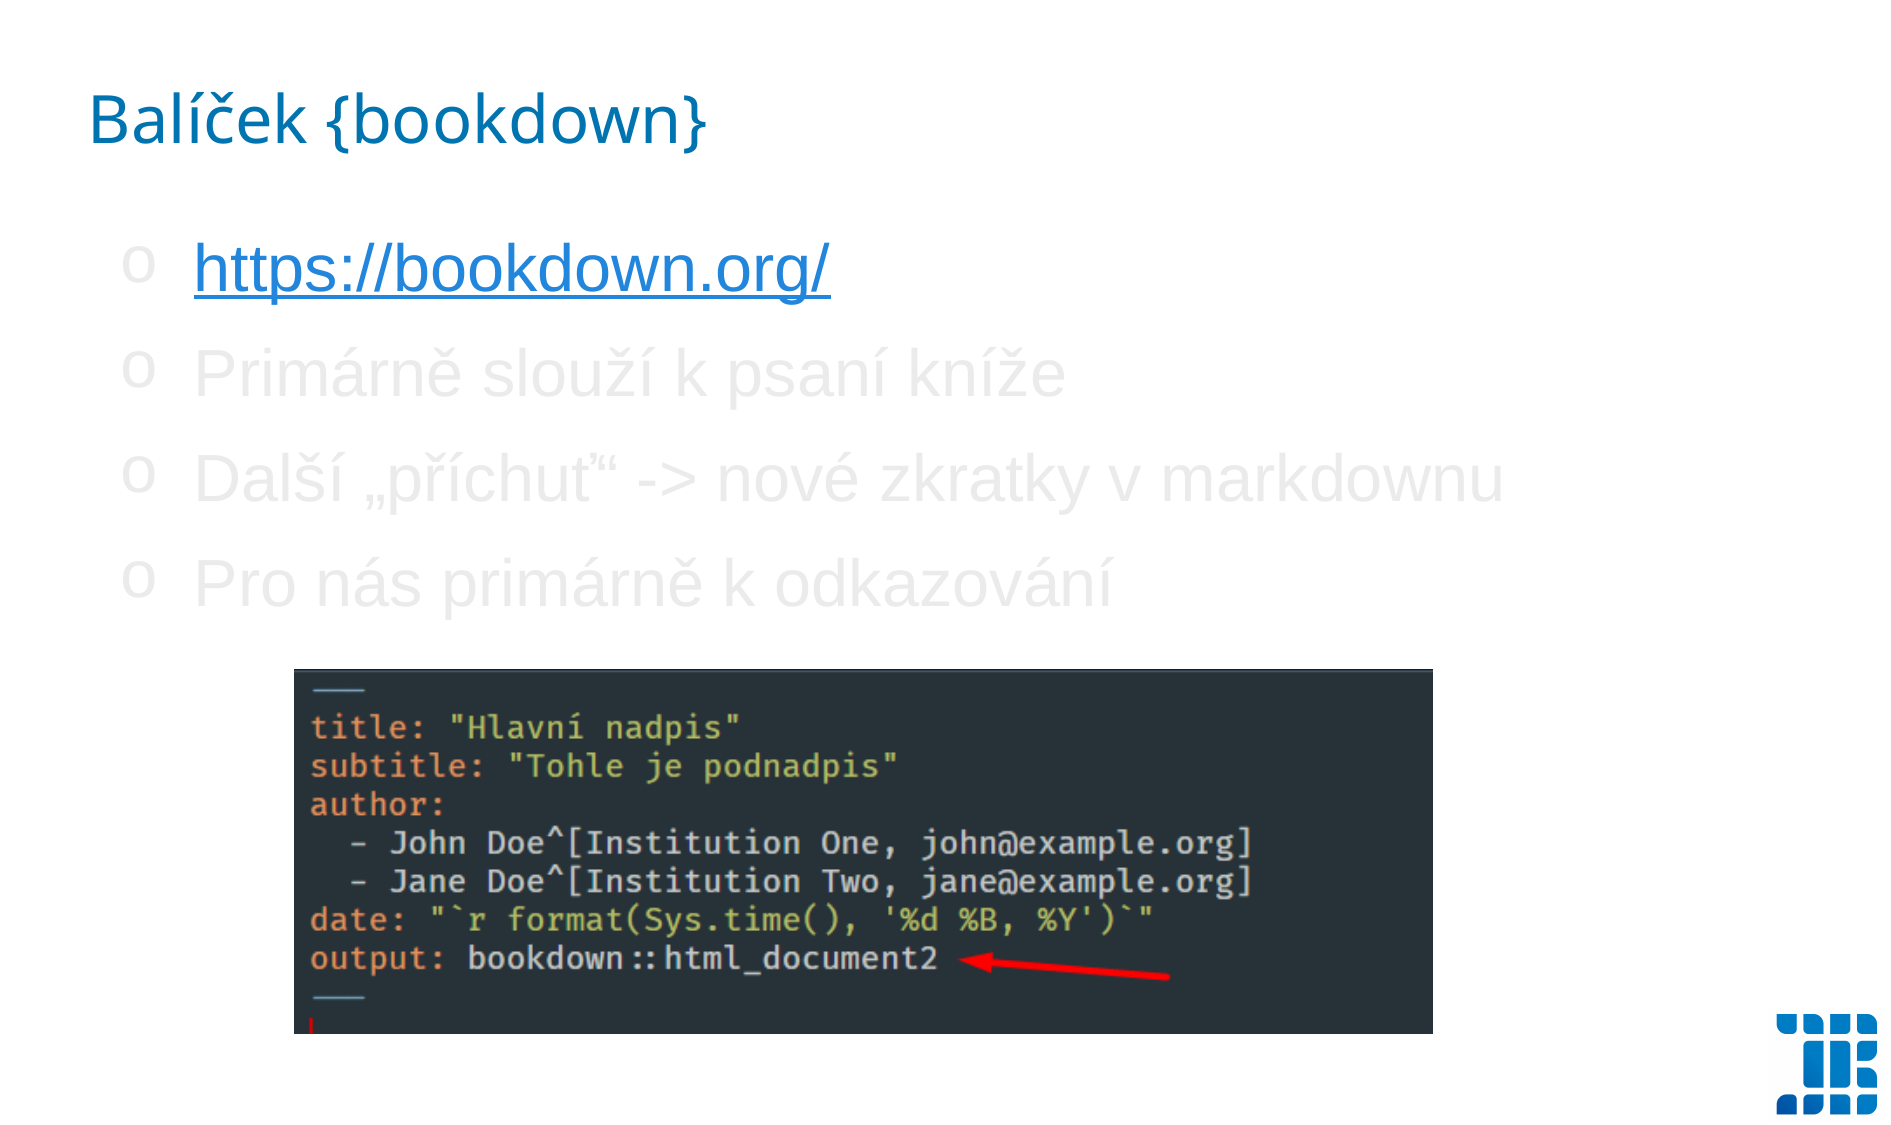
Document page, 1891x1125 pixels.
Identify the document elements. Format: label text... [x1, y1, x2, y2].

picture [294, 669, 1433, 1034]
text_box https://bookdown.org/ Primárně slouží k psaní kníže Další „příchuť“ -> nové zkratky v markdownu Pro nás primárně k odkazování [103, 217, 1678, 732]
title Balíček {bookdown} [72, 59, 1849, 184]
picture [1769, 1009, 1885, 1122]
